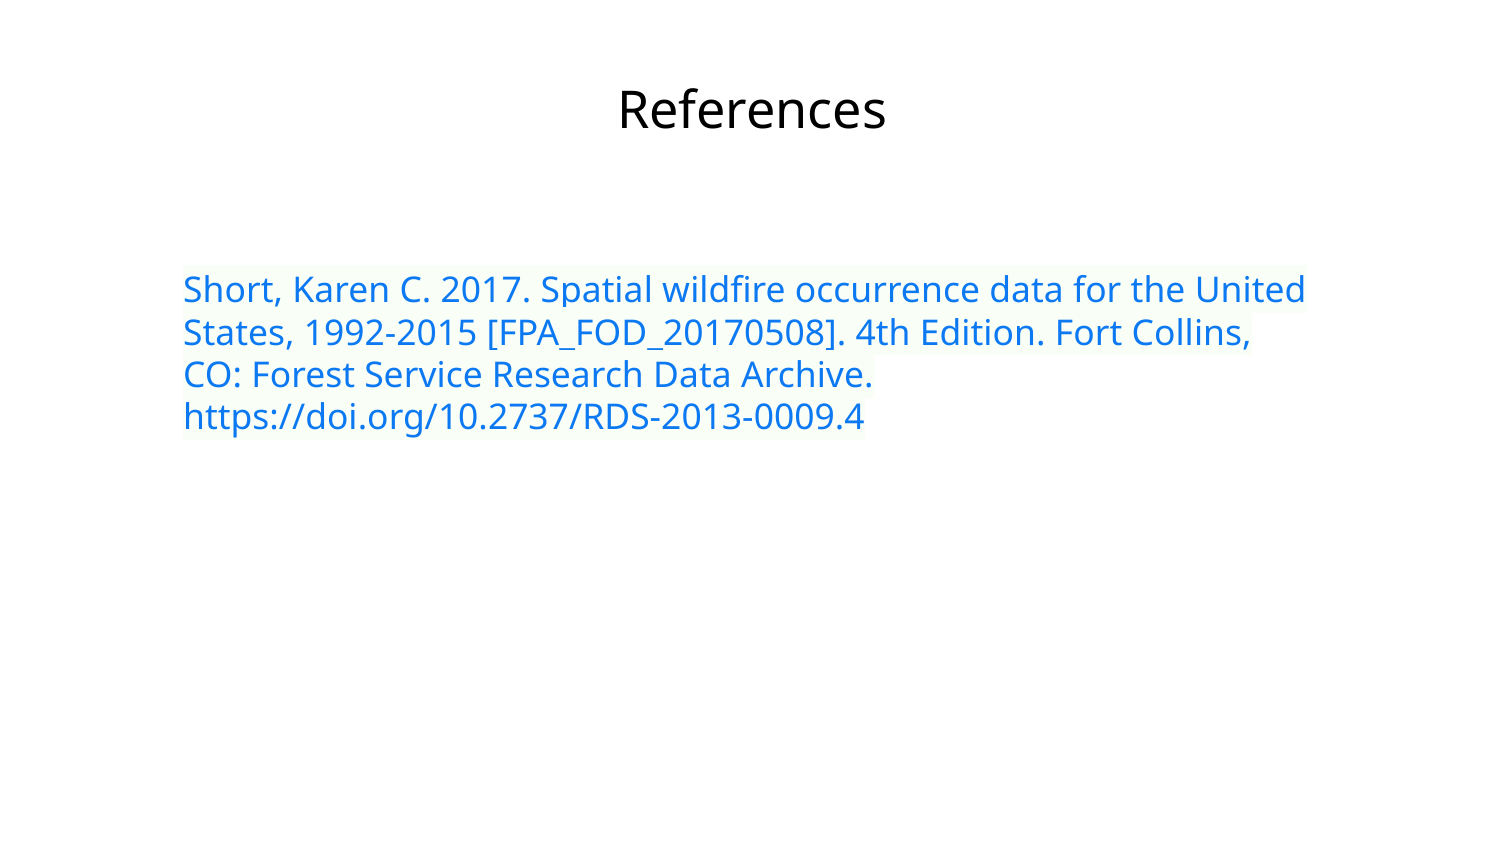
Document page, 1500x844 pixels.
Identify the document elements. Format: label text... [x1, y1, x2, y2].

title References [79, 68, 1426, 148]
text_box Short, Karen C. 2017. Spatial wildfire occurrence data for the United States, 1992-2015 [FPA_FOD_20170508]. 4th Edition. Fort Collins, CO: Forest Service Research Data Archive. https://doi.org/10.2737/RDS-2013-0009.4 [168, 252, 1335, 453]
